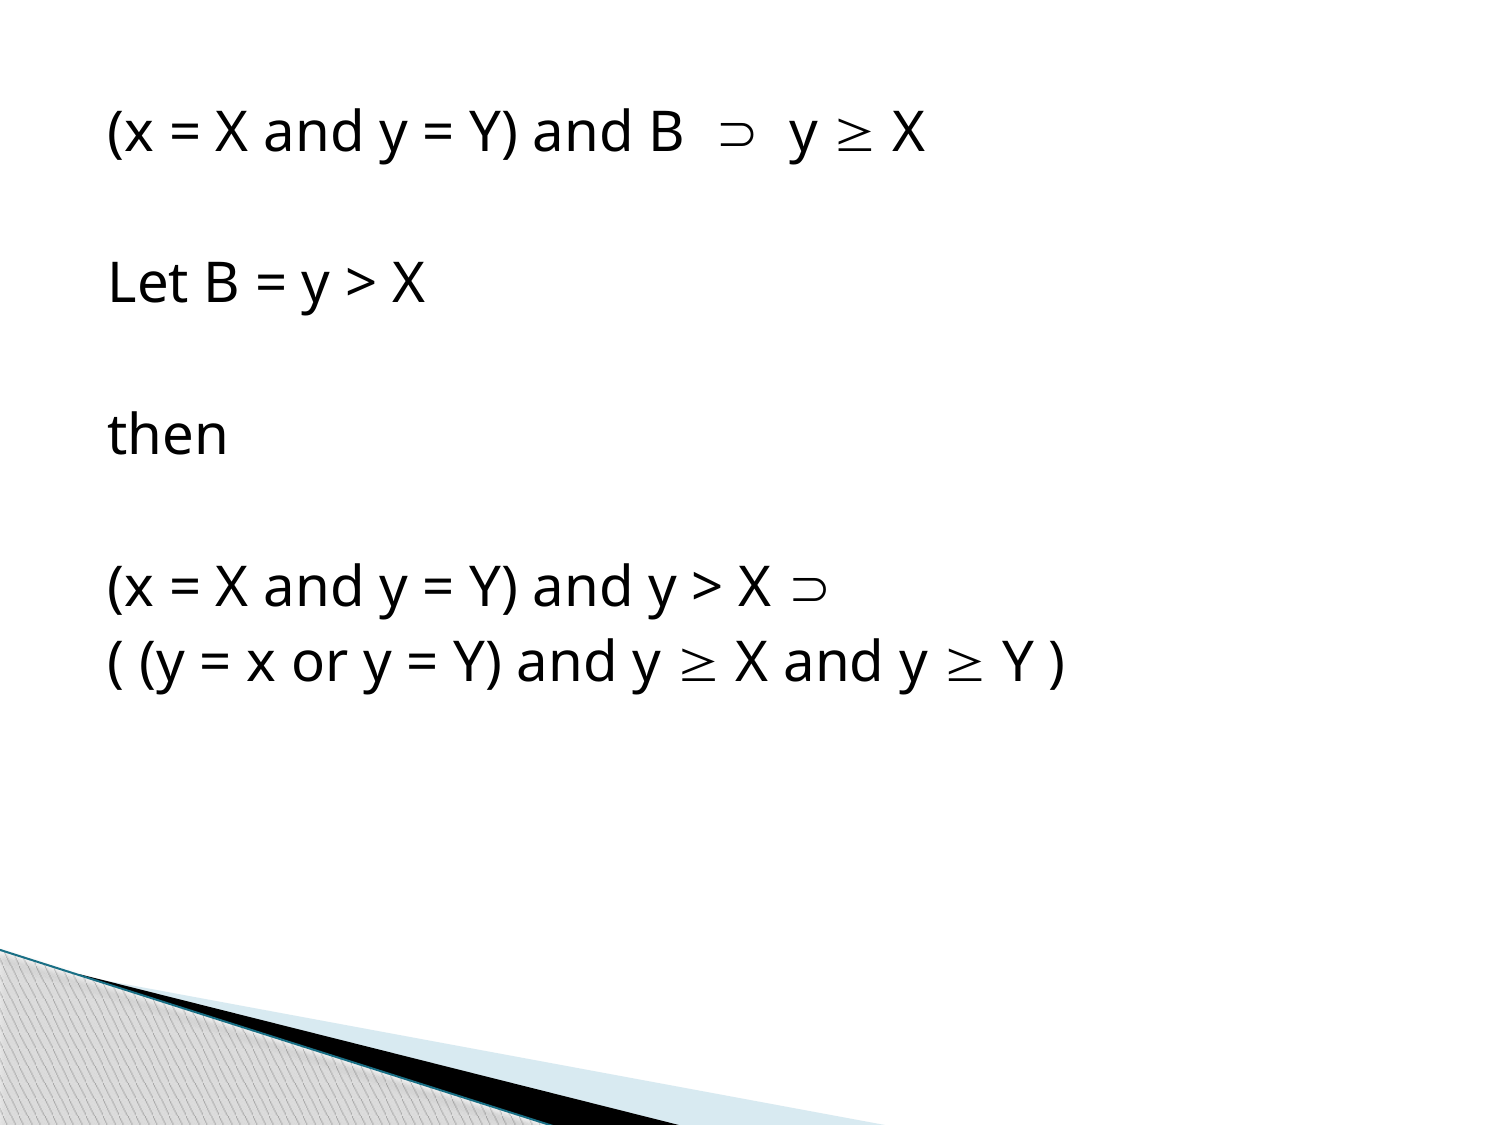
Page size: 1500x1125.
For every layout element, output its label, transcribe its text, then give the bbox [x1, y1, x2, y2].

list (x = X and y = Y) and B  y  X Let B = y > X then (x = X and y = Y) and y > X  ( (y = x or y = Y) and y  X and y  Y ) [75, 87, 1425, 1005]
